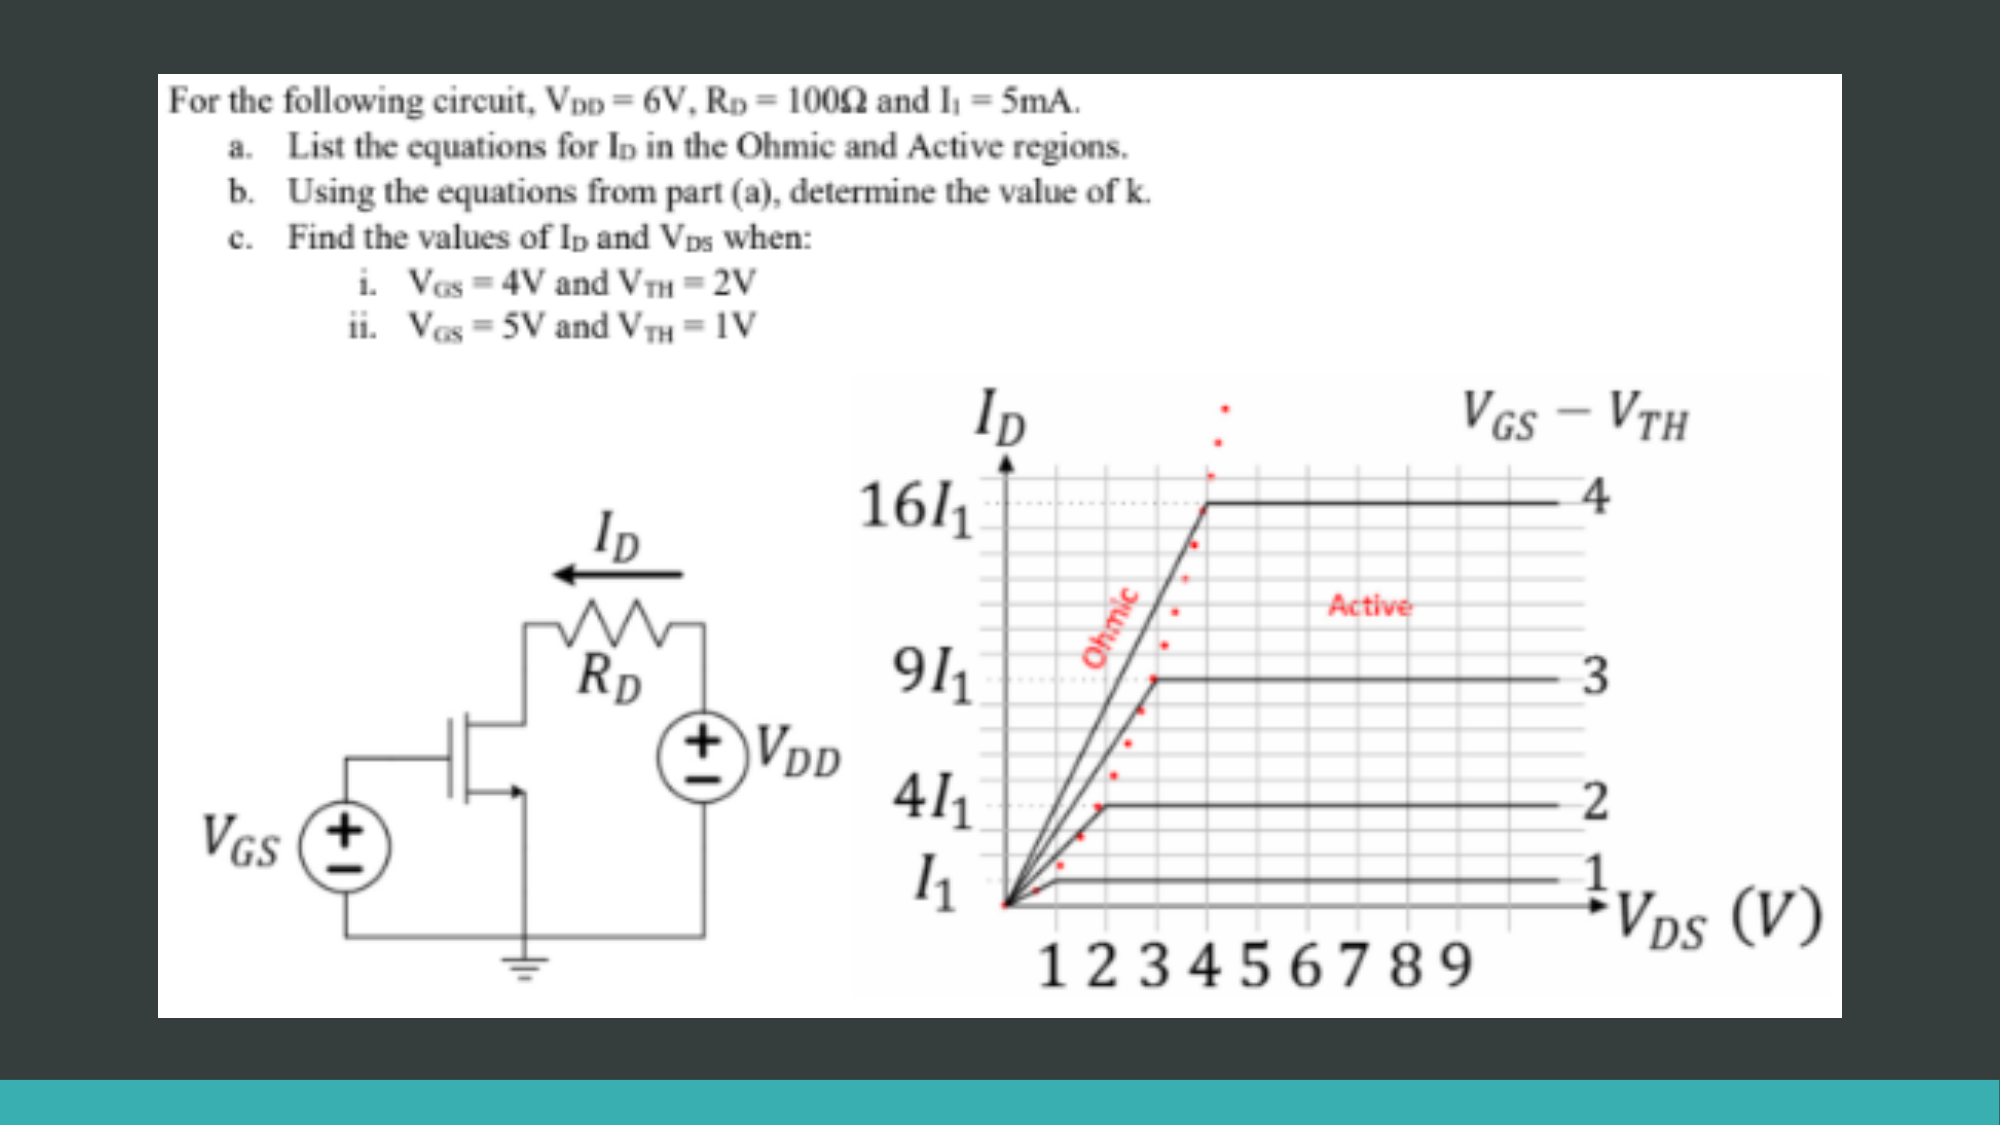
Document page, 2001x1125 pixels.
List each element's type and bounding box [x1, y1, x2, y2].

picture [158, 74, 1842, 1018]
